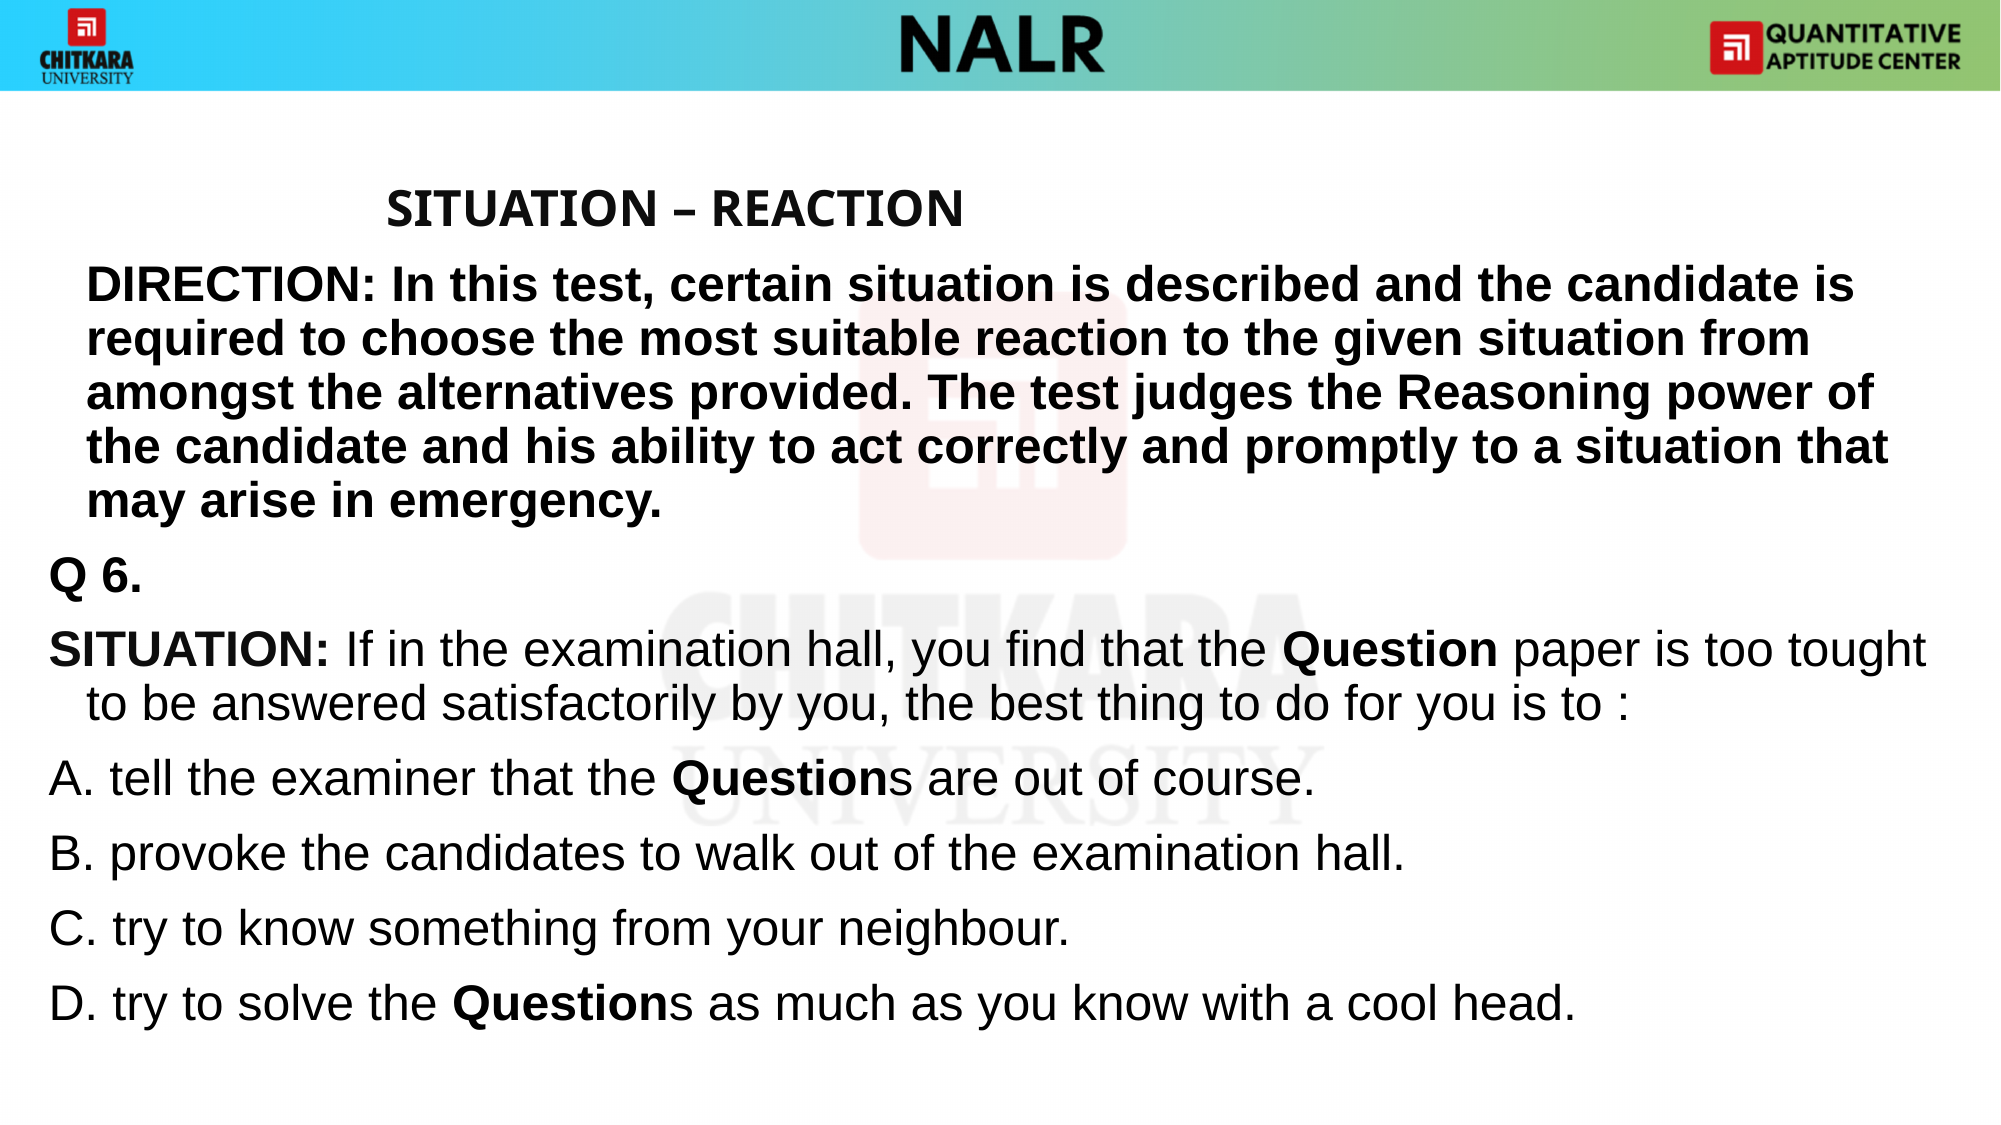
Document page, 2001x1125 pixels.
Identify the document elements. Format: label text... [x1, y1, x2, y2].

list SITUATION – REACTION DIRECTION: In this test, certain situation is described and the candidate is required to choose the most suitable reaction to the given situation from amongst the alternatives provided. The test judges the Reasoning power of the candidate and his ability to act correctly and promptly to a situation that may arise in emergency. Q 6. SITUATION: If in the examination hall, you find that the Question paper is too tought to be answered satisfactorily by you, the best thing to do for you is to : A. tell the examiner that the Questions are out of course. B. provoke the candidates to walk out of the examination hall. C. try to know something from your neighbour. D. try to solve the Questions as much as you know with a cool head. [33, 175, 1959, 1053]
picture [0, 0, 2001, 1125]
